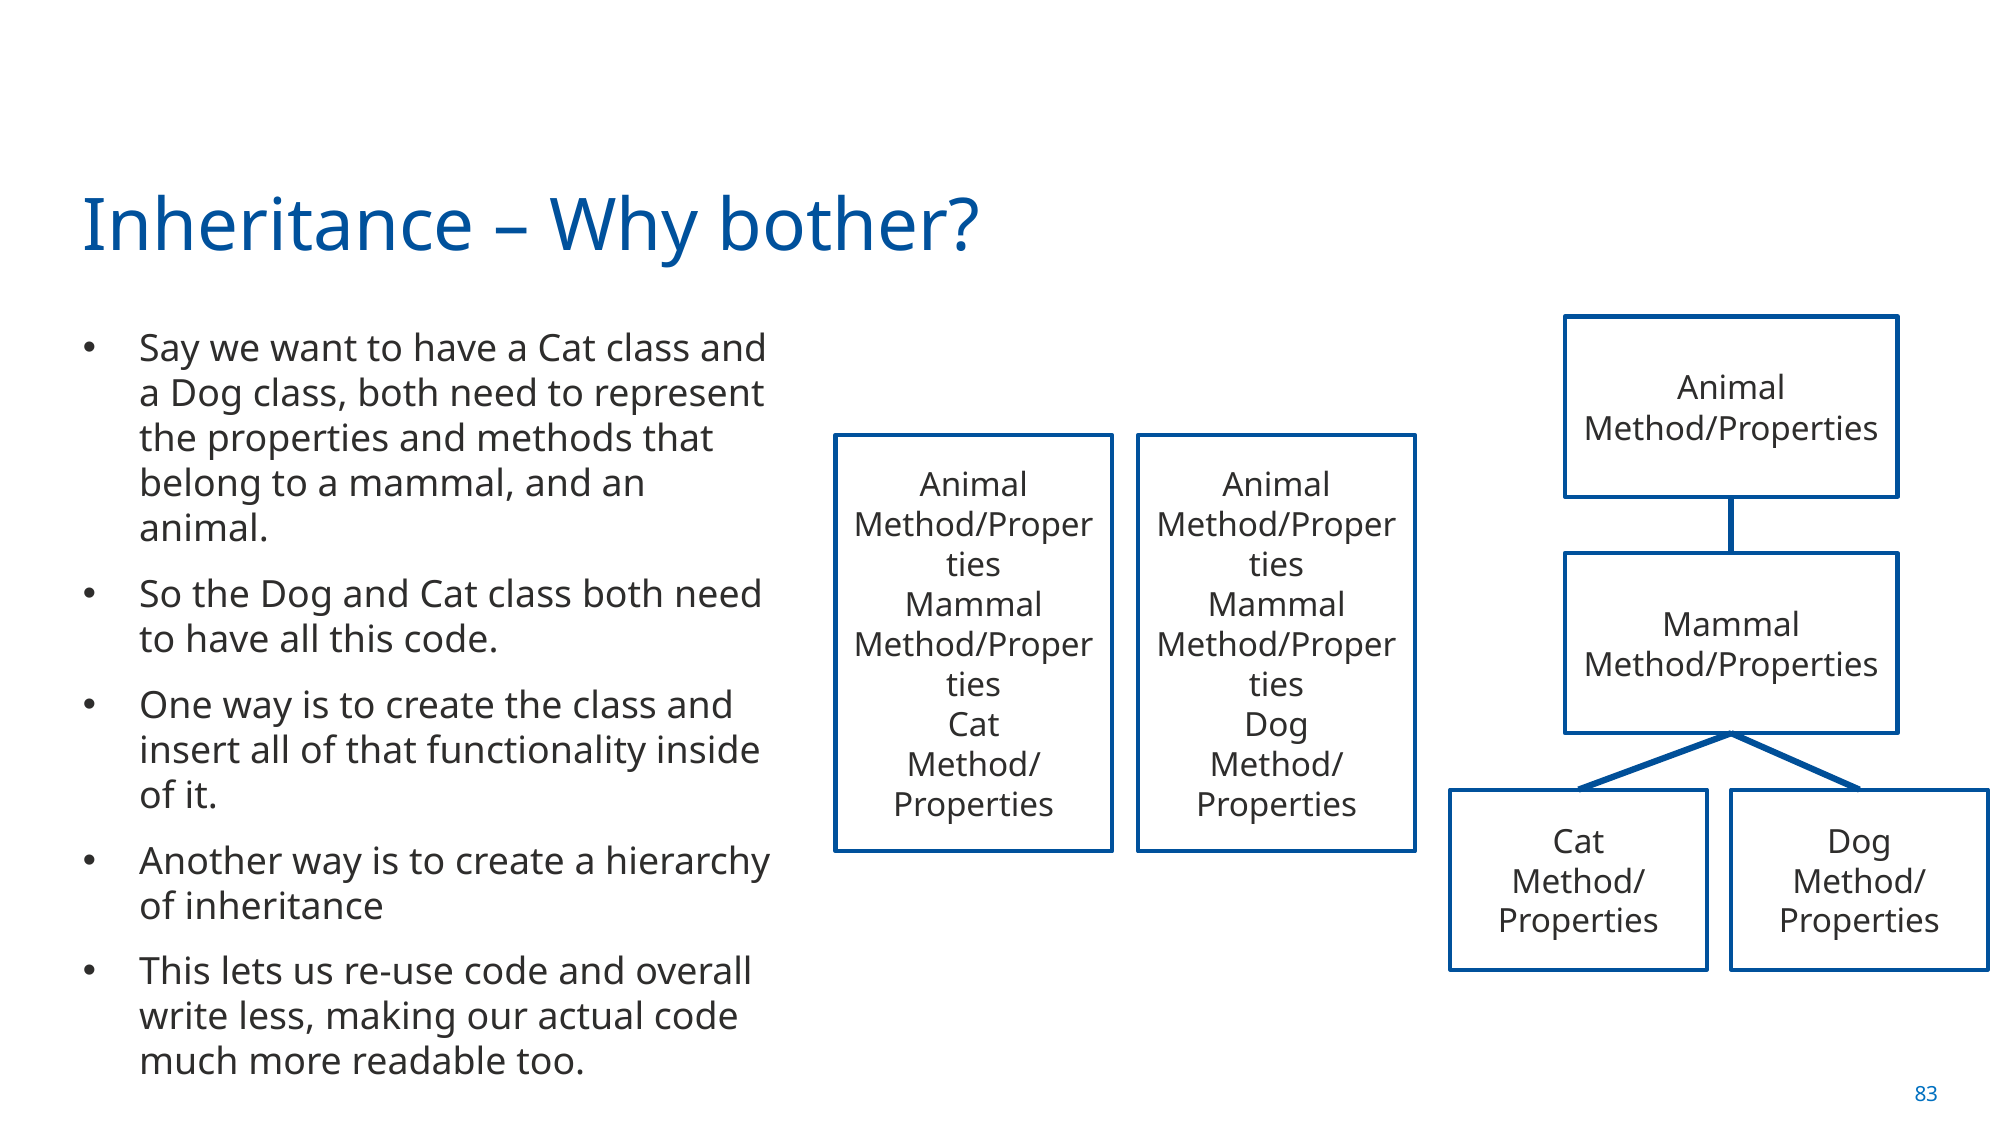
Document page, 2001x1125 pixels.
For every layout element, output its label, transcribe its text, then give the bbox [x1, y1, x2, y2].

text_box Animal Method/Properties [1563, 314, 1900, 499]
list Say we want to have a Cat class and a Dog class, both need to represent the properties and methods that belong to a mammal, and an animal. So the Dog and Cat class both need to have all this code. One way is to create the class and insert all of that functionality inside of it. Another way is to create a hierarchy of inheritance This lets us re-use code and overall write less, making our actual code much more readable too. [67, 316, 791, 1063]
text_box Cat Method/Properties [1448, 788, 1709, 972]
text_box Mammal Method/Properties [1563, 551, 1900, 735]
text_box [1578, 732, 1729, 790]
text_box Animal Method/Properties Mammal Method/Properties Dog Method/Properties [1136, 433, 1417, 853]
title Inheritance – Why bother? [67, 170, 1565, 273]
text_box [1731, 732, 1860, 790]
text_box Dog Method/Properties [1729, 788, 1990, 972]
text_box Animal Method/Properties Mammal Method/Properties Cat Method/Properties [833, 433, 1114, 853]
